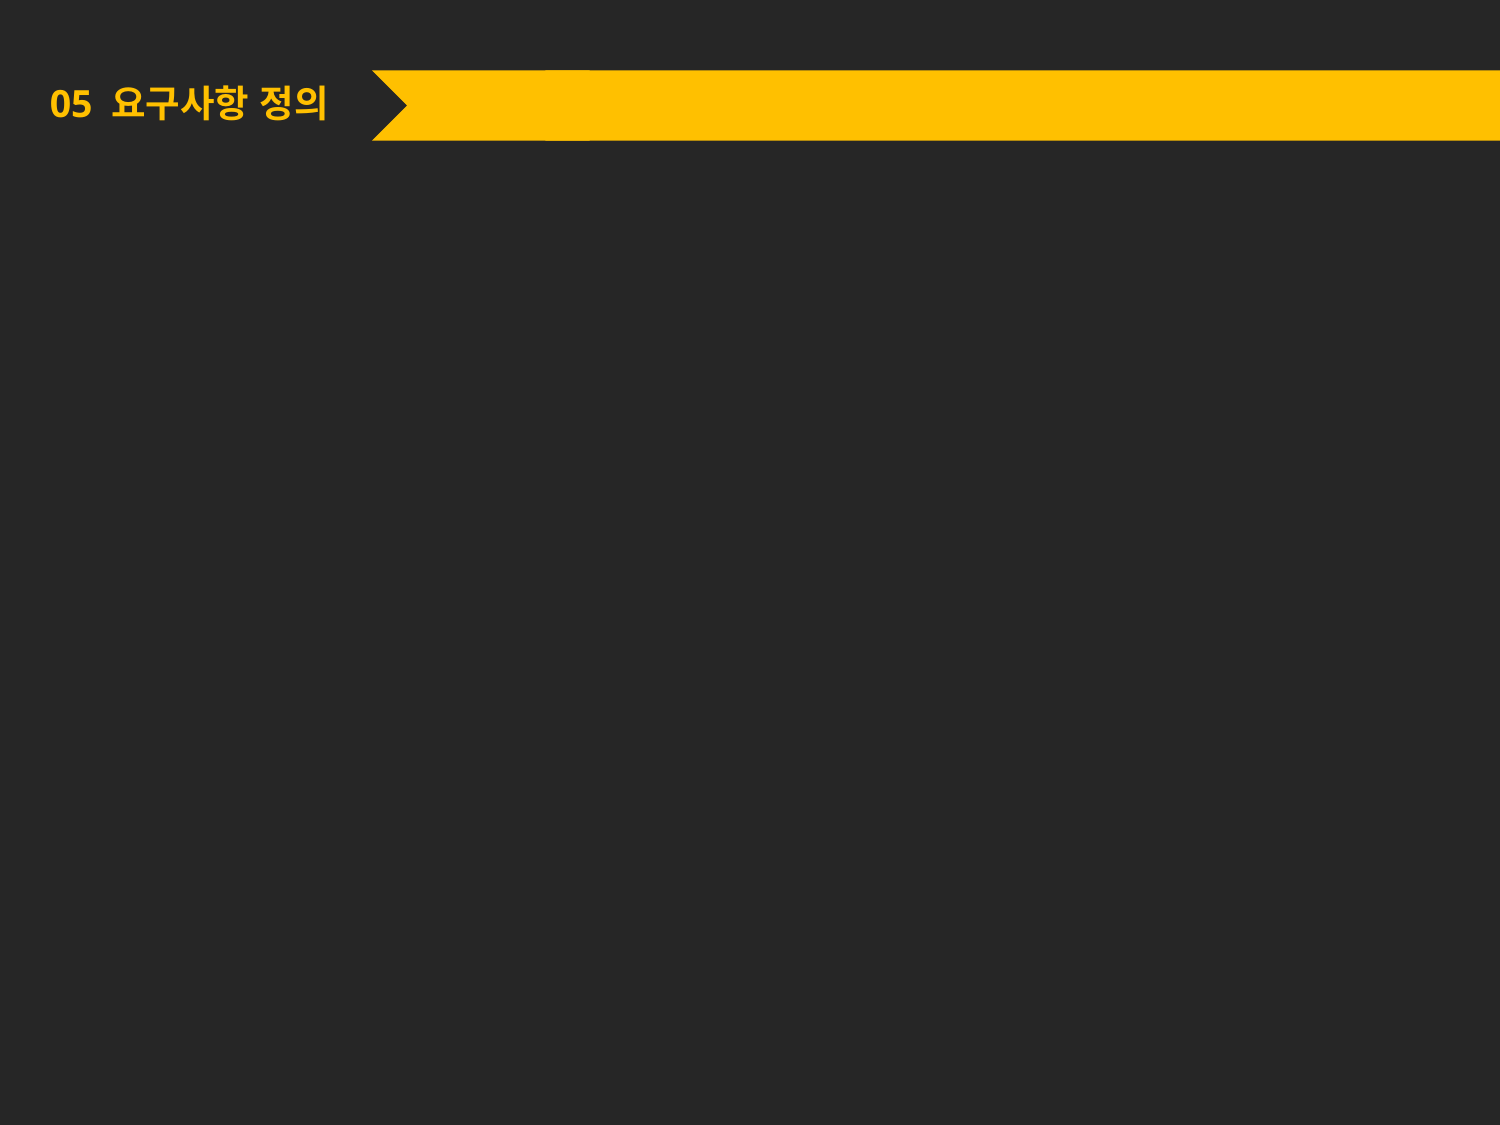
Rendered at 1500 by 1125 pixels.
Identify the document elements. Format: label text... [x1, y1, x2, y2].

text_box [371, 70, 1500, 141]
text_box 05 요구사항 정의 [35, 72, 367, 133]
